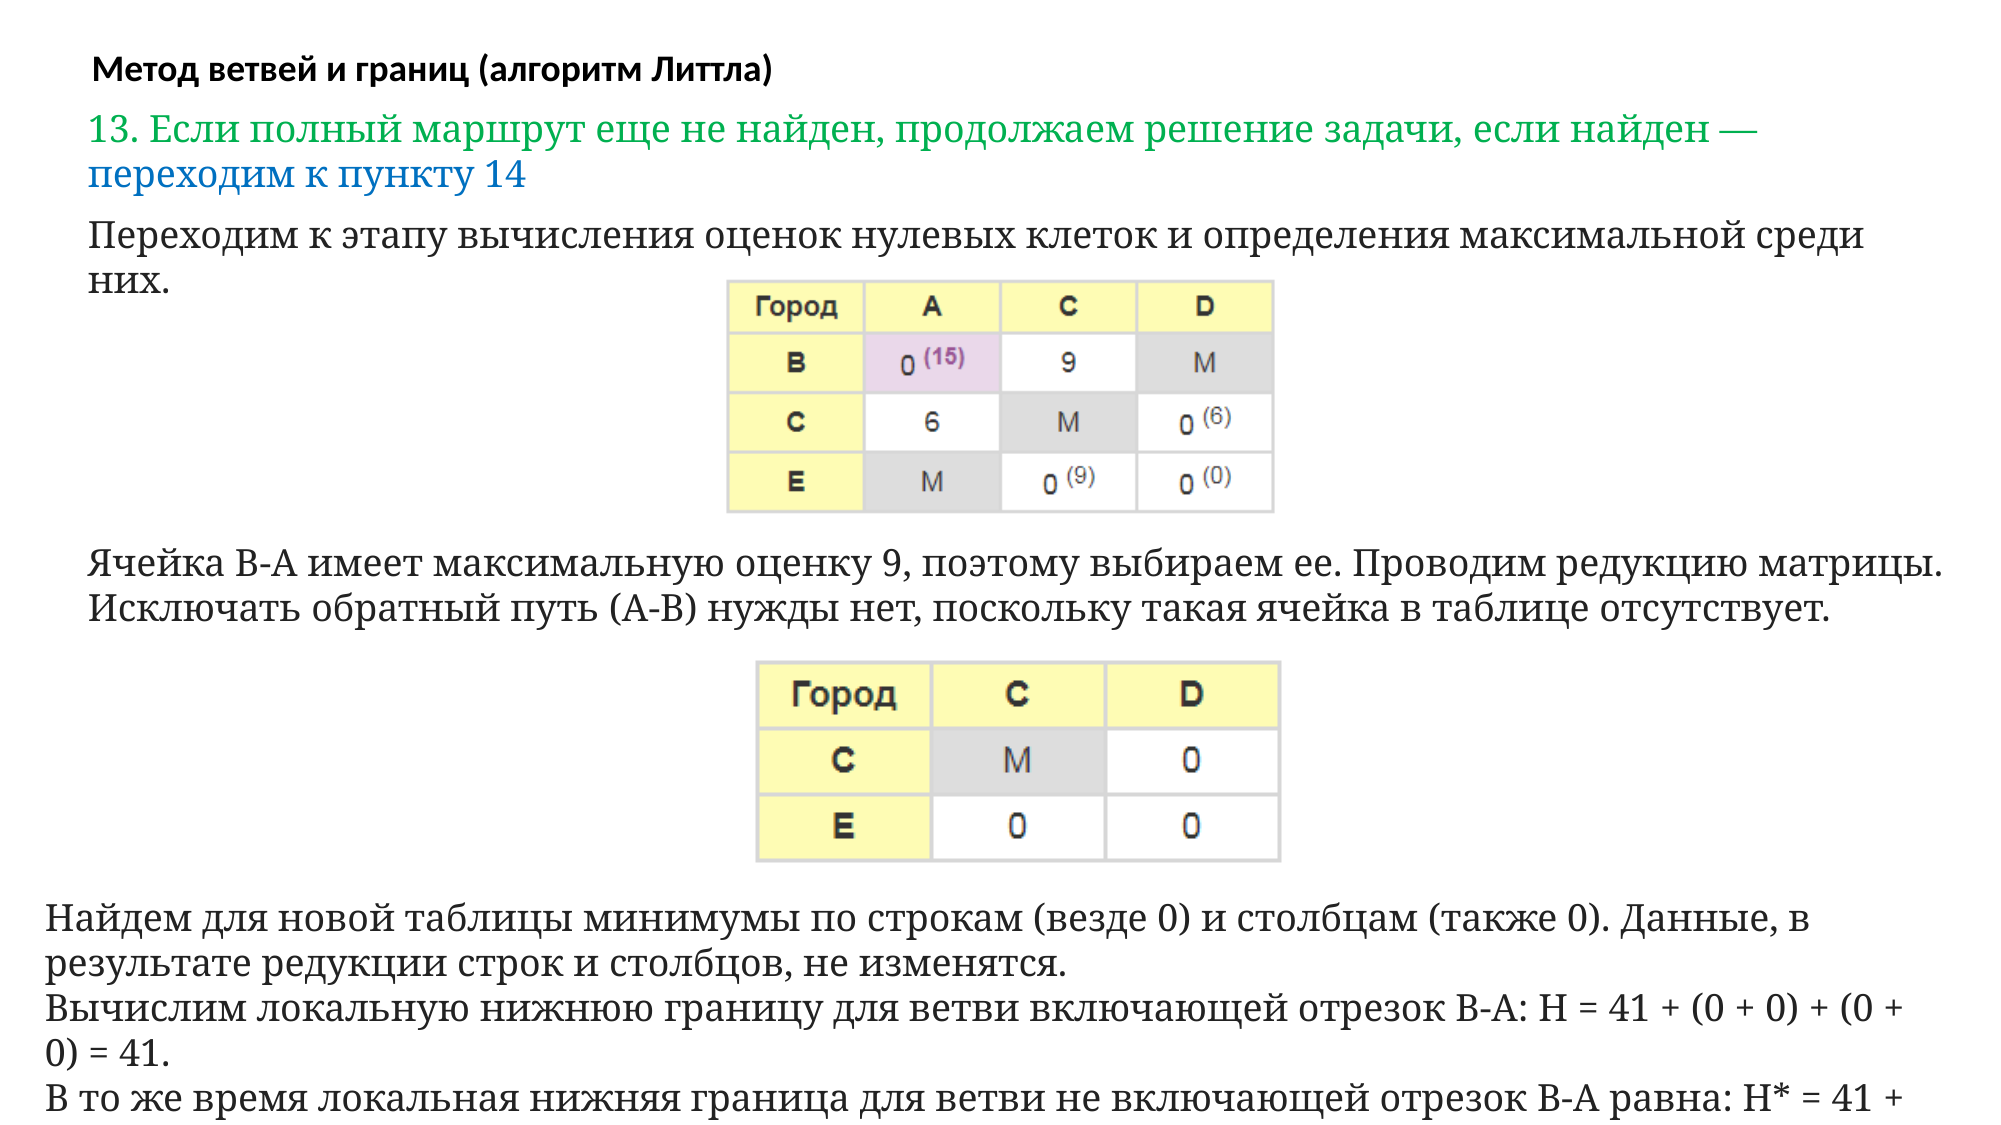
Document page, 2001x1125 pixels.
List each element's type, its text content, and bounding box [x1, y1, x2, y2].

text_box Найдем для новой таблицы минимумы по строкам (везде 0) и столбцам (также 0). Данные, в результате редукции строк и столбцов, не изменятся. Вычислим локальную нижнюю границу для ветви включающей отрезок B-A: H = 41 + (0 + 0) + (0 + 0) = 41. В то же время локальная нижняя граница для ветви не включающей отрезок B-A равна: H* = 41 + 15 = 56. [29, 886, 1953, 1125]
text_box 13. Если полный маршрут еще не найден, продолжаем решение задачи, если найден — переходим к пункту 14 [73, 97, 1953, 203]
text_box Переходим к этапу вычисления оценок нулевых клеток и определения максимальной среди них. [73, 203, 1889, 309]
picture [722, 277, 1278, 515]
text_box Ячейка B-A имеет максимальную оценку 9, поэтому выбираем ее. Проводим редукцию матрицы. Исключать обратный путь (A-B) нужды нет, поскольку такая ячейка в таблице отсутствует. [73, 532, 1965, 637]
text_box Метод ветвей и границ (алгоритм Литтла) [0, 41, 889, 97]
picture [750, 655, 1288, 867]
